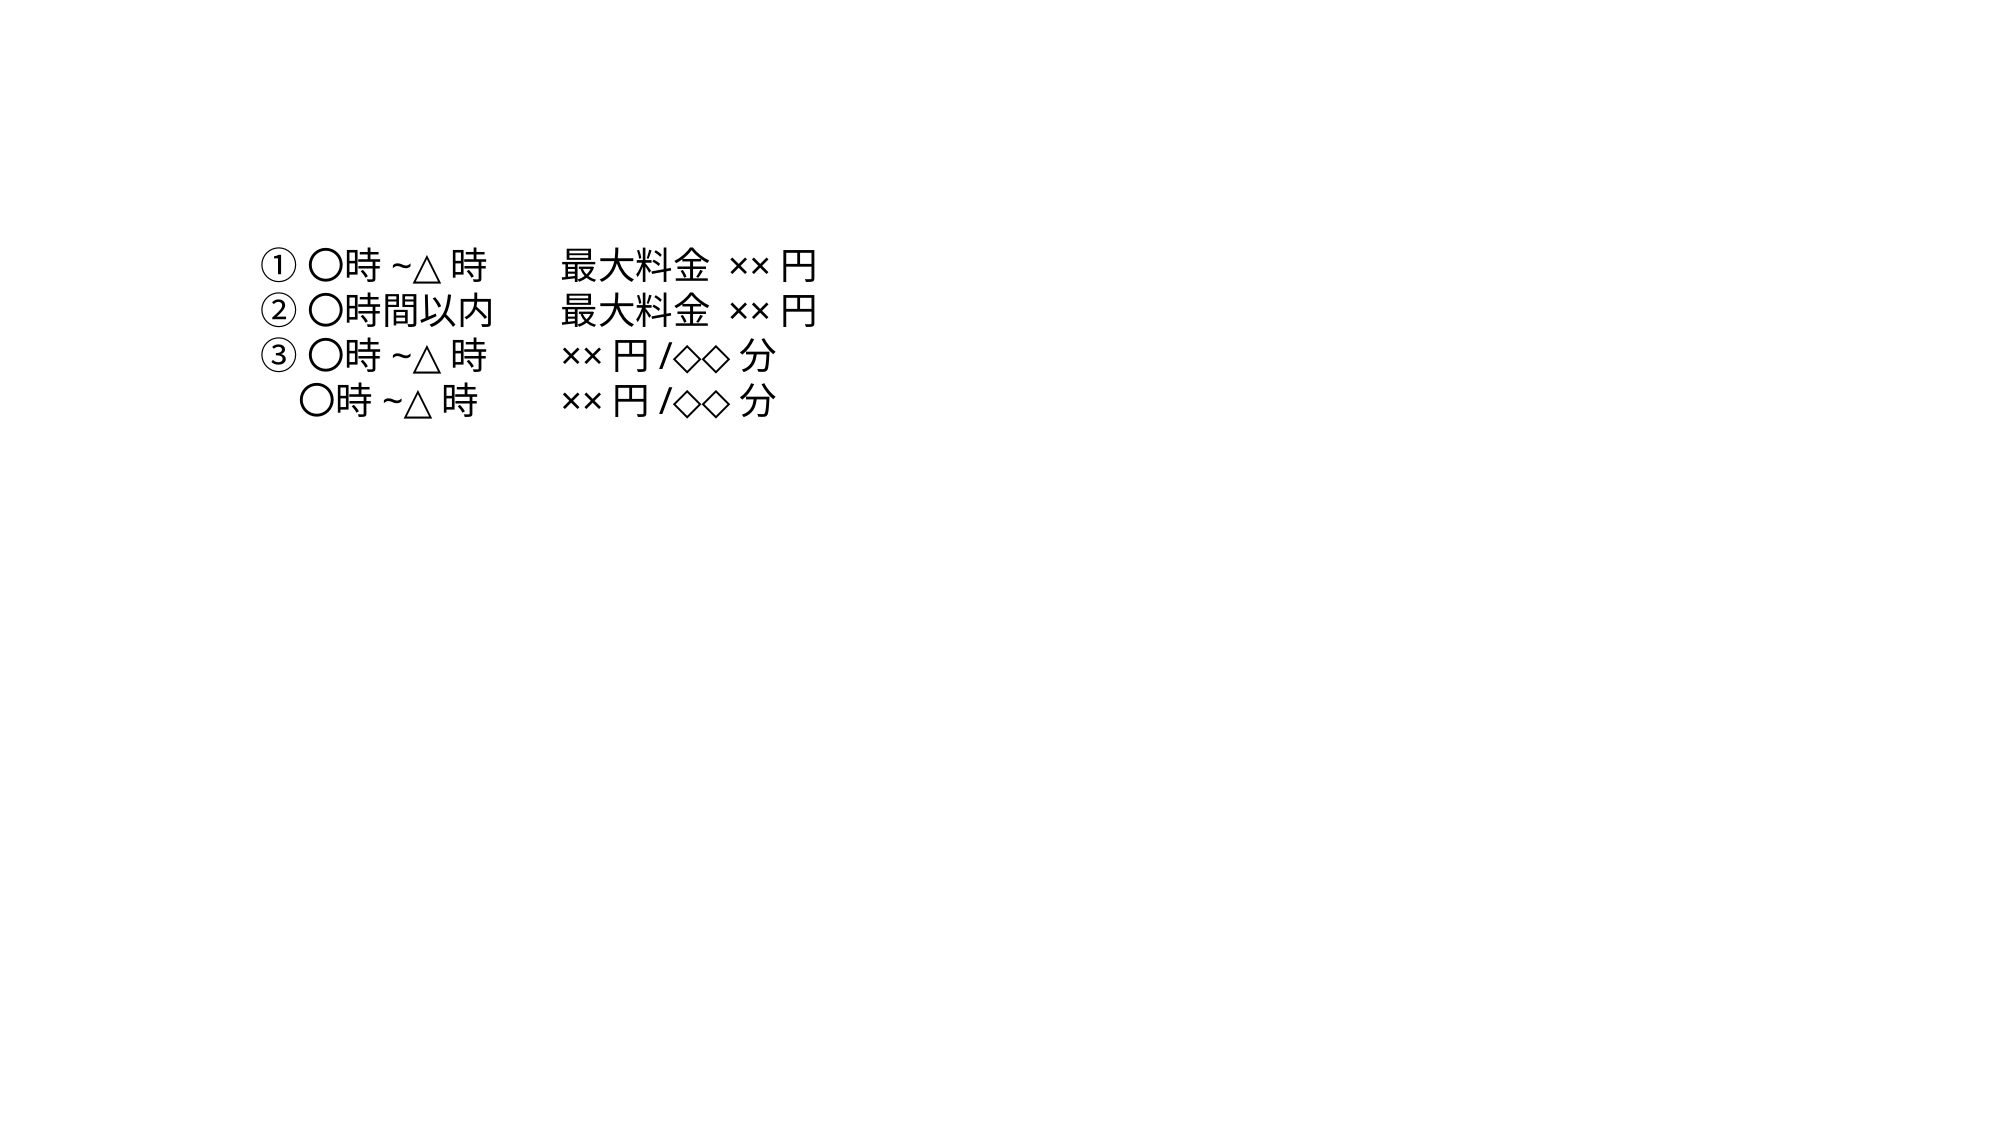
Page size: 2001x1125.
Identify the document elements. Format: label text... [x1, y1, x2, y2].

text_box ①〇時~△時 最大料金 ××円 ②〇時間以内 最大料金 ××円 ③〇時~△時 ××円/◇◇分 〇時~△時 ××円/◇◇分 [245, 234, 991, 430]
